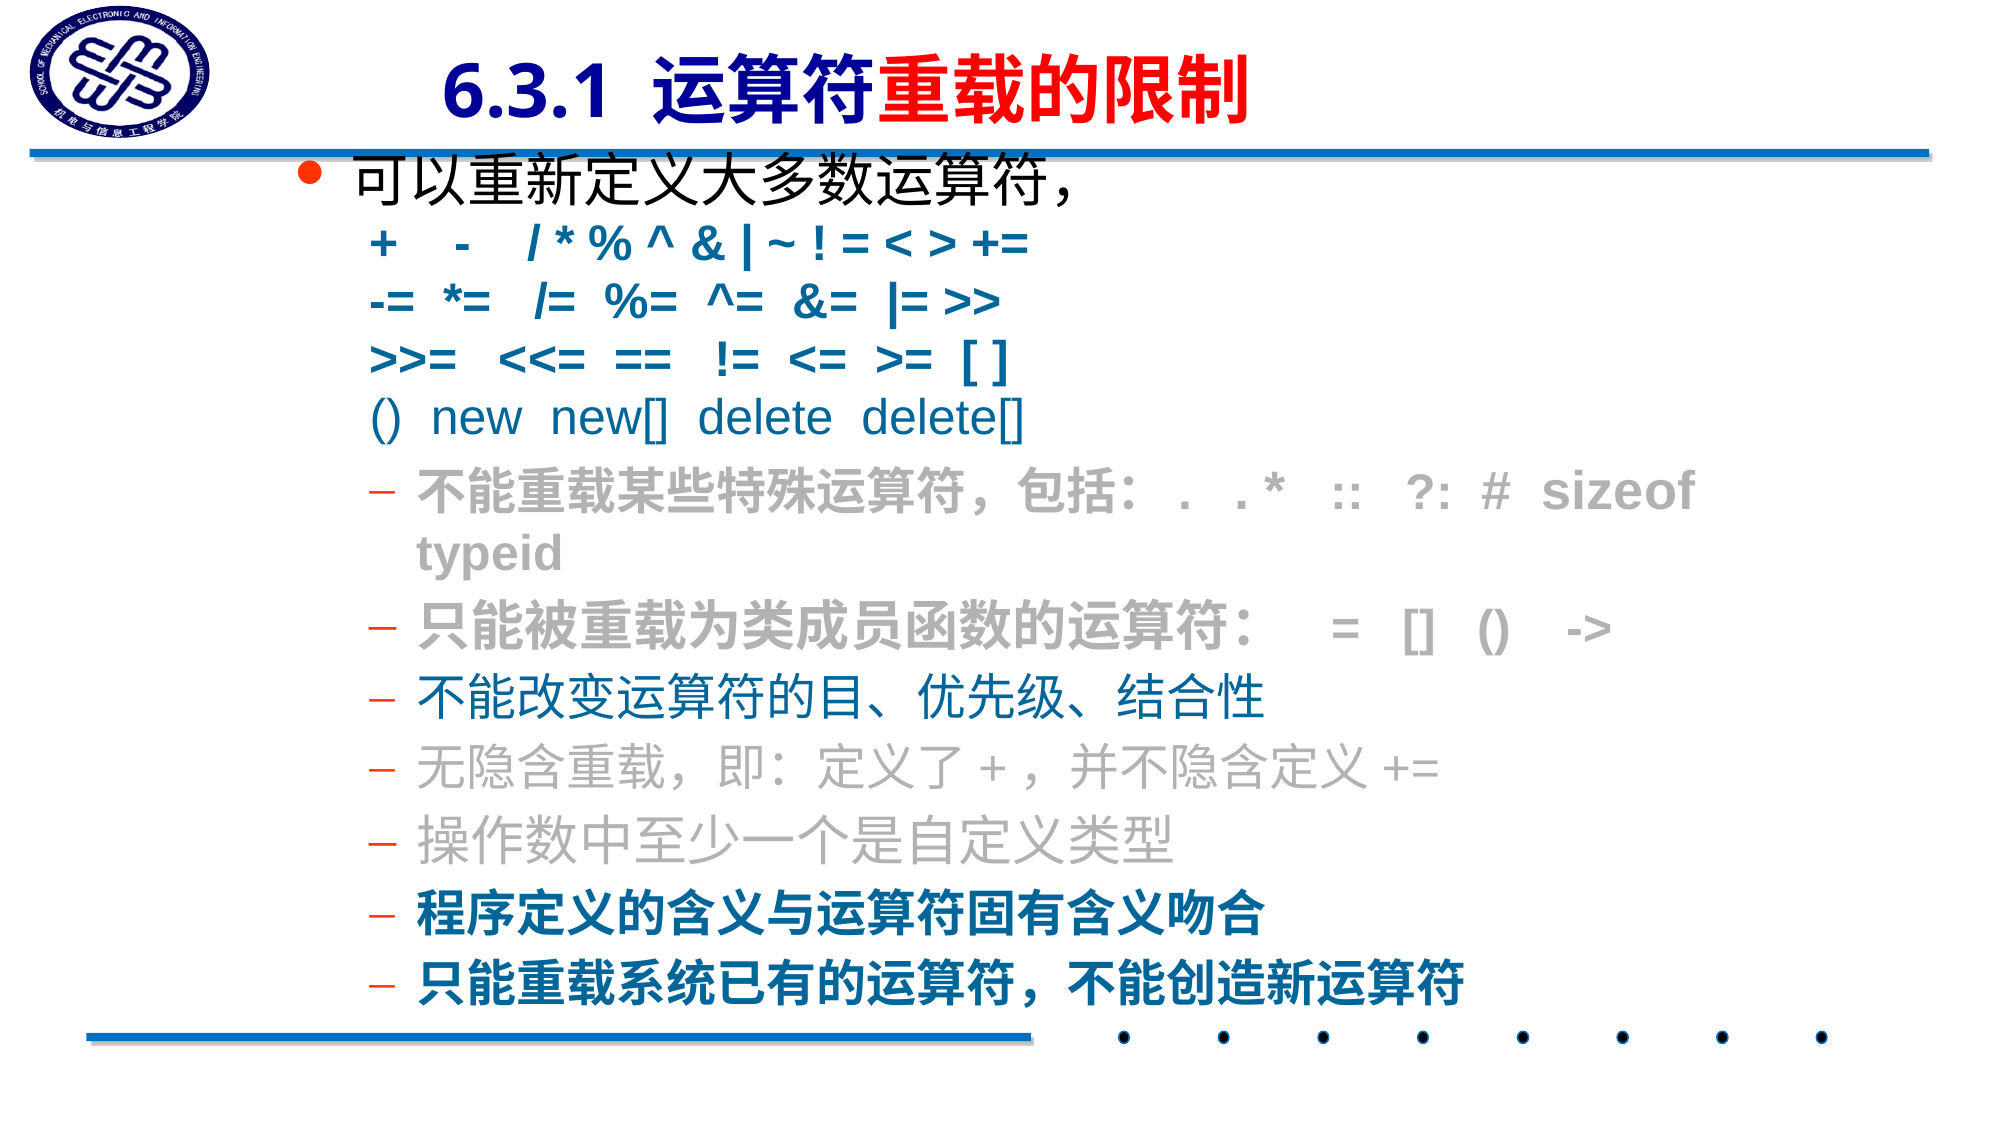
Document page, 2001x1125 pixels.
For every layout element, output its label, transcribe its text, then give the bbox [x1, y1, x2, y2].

list 可以重新定义大多数运算符， + - / * % ^ & | ~ ! = < > += -= *= /= %= ^= &= |= >> >>= <<= == != <= >= [ ] () new new[] delete delete[] 不能重载某些特殊运算符，包括：. . * :: ?: # sizeof typeid 只能被重载为类成员函数的运算符： = [] () -> 不能改变运算符的目、优先级、结合性 无隐含重载，即：定义了+，并不隐含定义+= 操作数中至少一个是自定义类型 程序定义的含义与运算符固有含义吻合 只能重载系统已有的运算符，不能创造新运算符 [279, 148, 1780, 1125]
picture [29, 5, 210, 138]
title 6.3.1 运算符重载的限制 [427, 0, 1703, 182]
